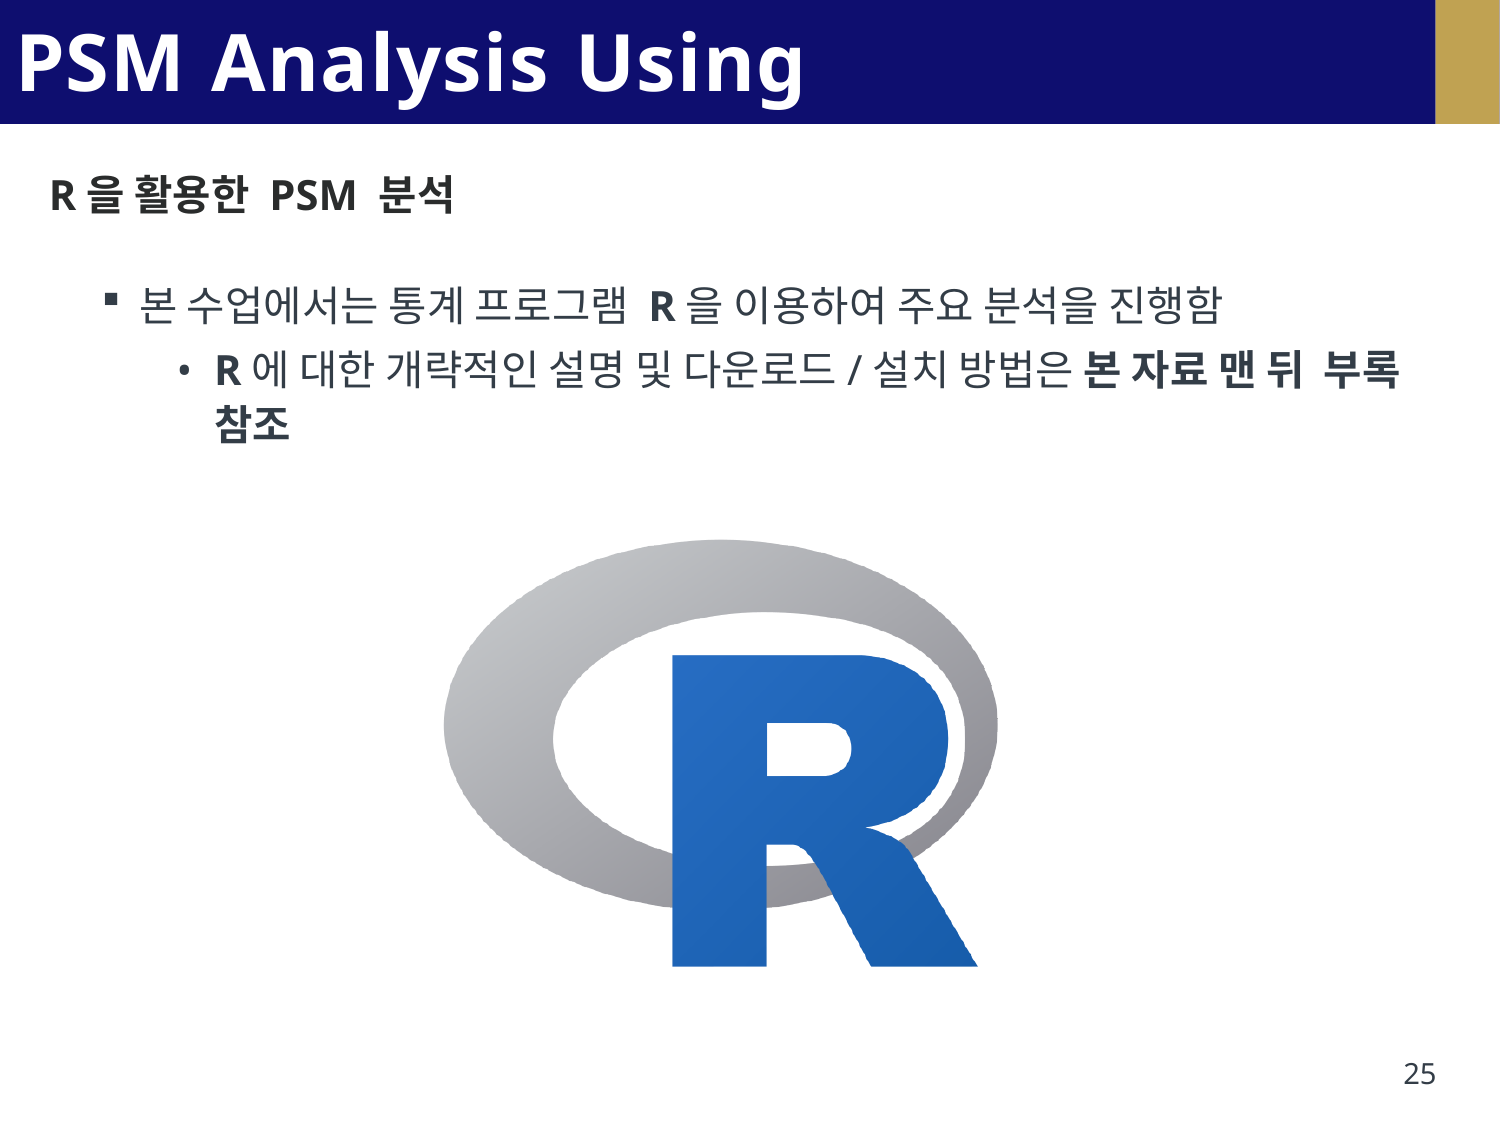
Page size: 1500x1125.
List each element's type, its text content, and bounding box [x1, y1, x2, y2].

title PSM Analysis Using R [12, 10, 880, 203]
picture [443, 539, 998, 968]
slide_number 25 [1397, 1050, 1442, 1125]
text_box R을 활용한 PSM 분석 본 수업에서는 통계 프로그램 R을 이용하여 주요 분석을 진행함 R에 대한 개략적인 설명 및 다운로드/설치 방법은 본 자료 맨 뒤 부록 참조 [46, 166, 1407, 450]
